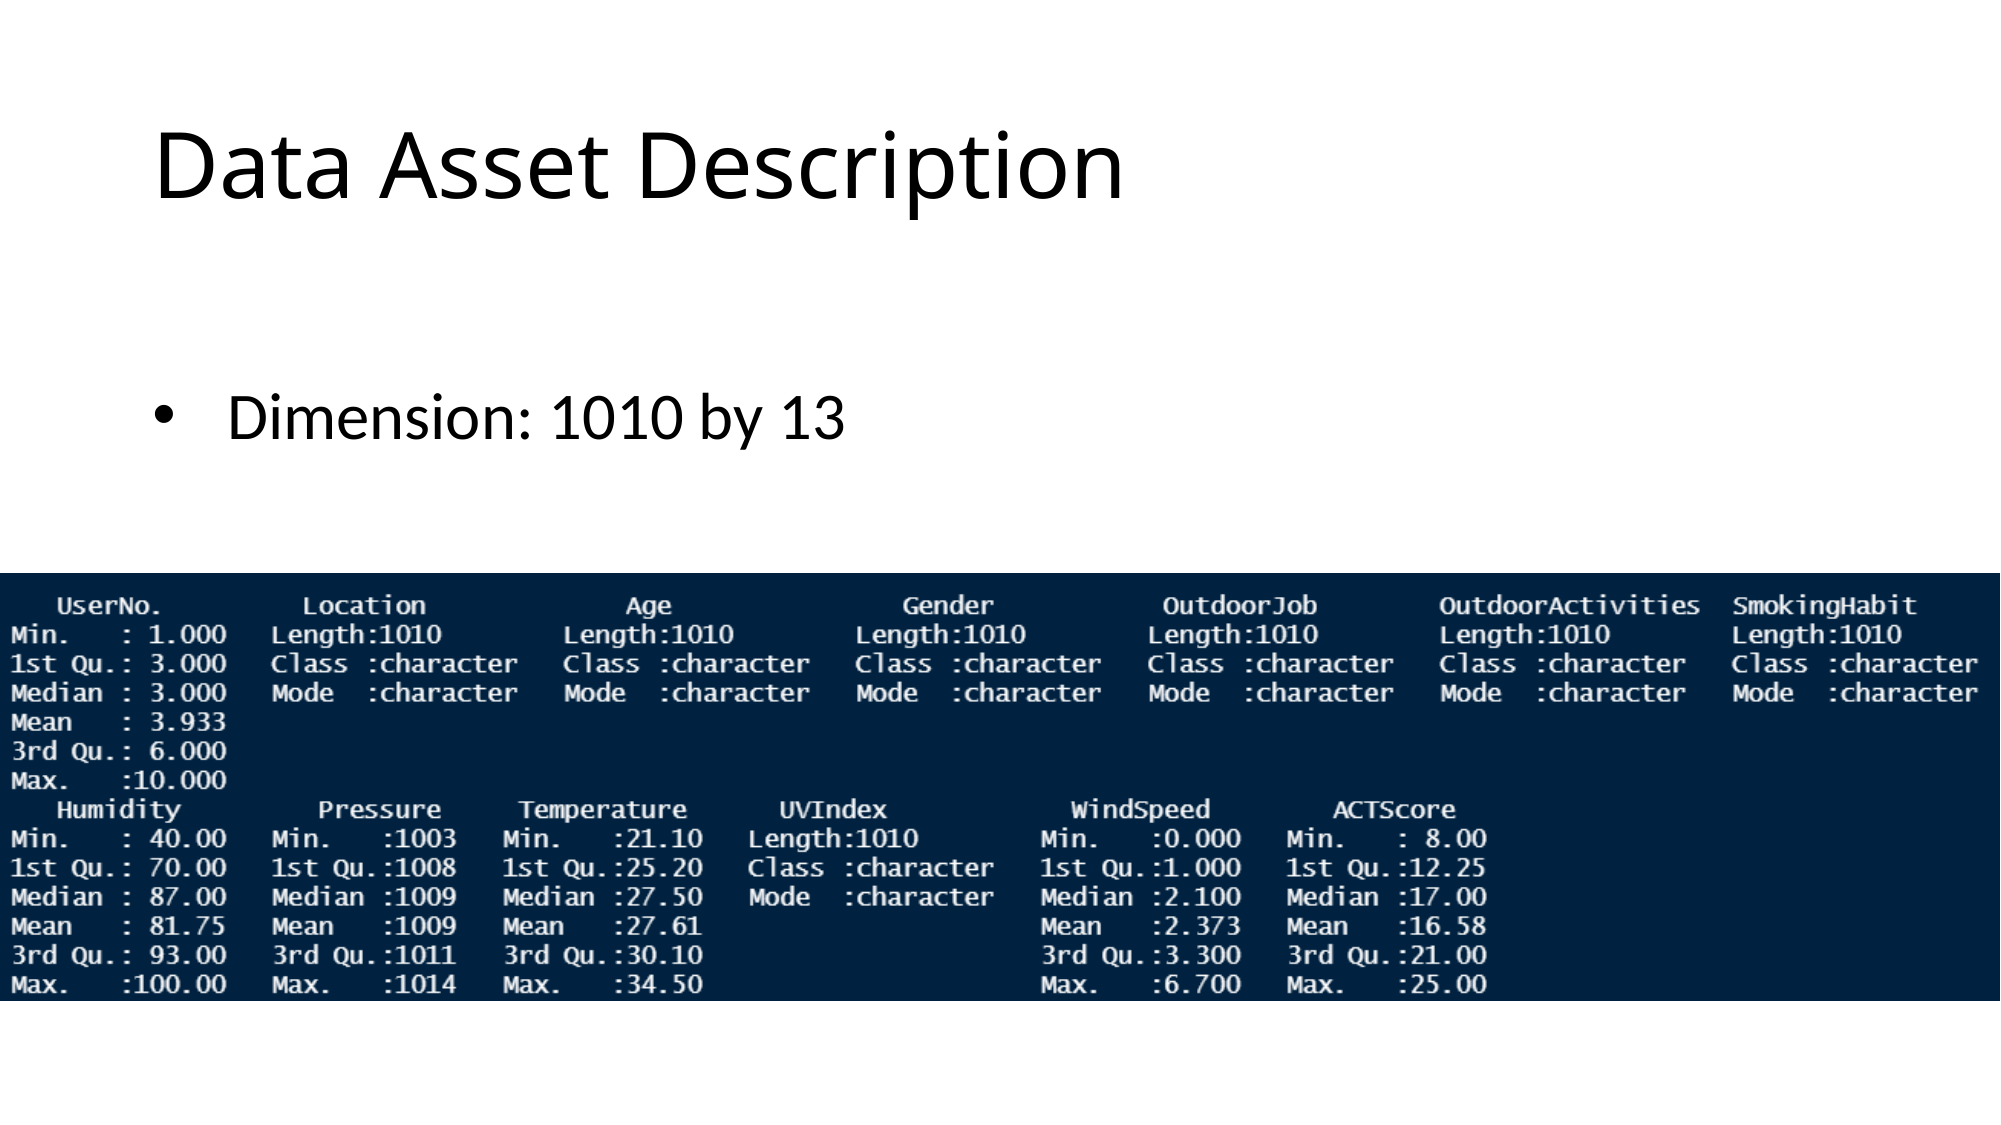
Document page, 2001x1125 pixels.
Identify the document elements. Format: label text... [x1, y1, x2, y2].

title Data Asset Description [137, 59, 1863, 278]
text_box Dimension: 1010 by 13 [137, 365, 1506, 461]
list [0, 573, 2000, 1001]
